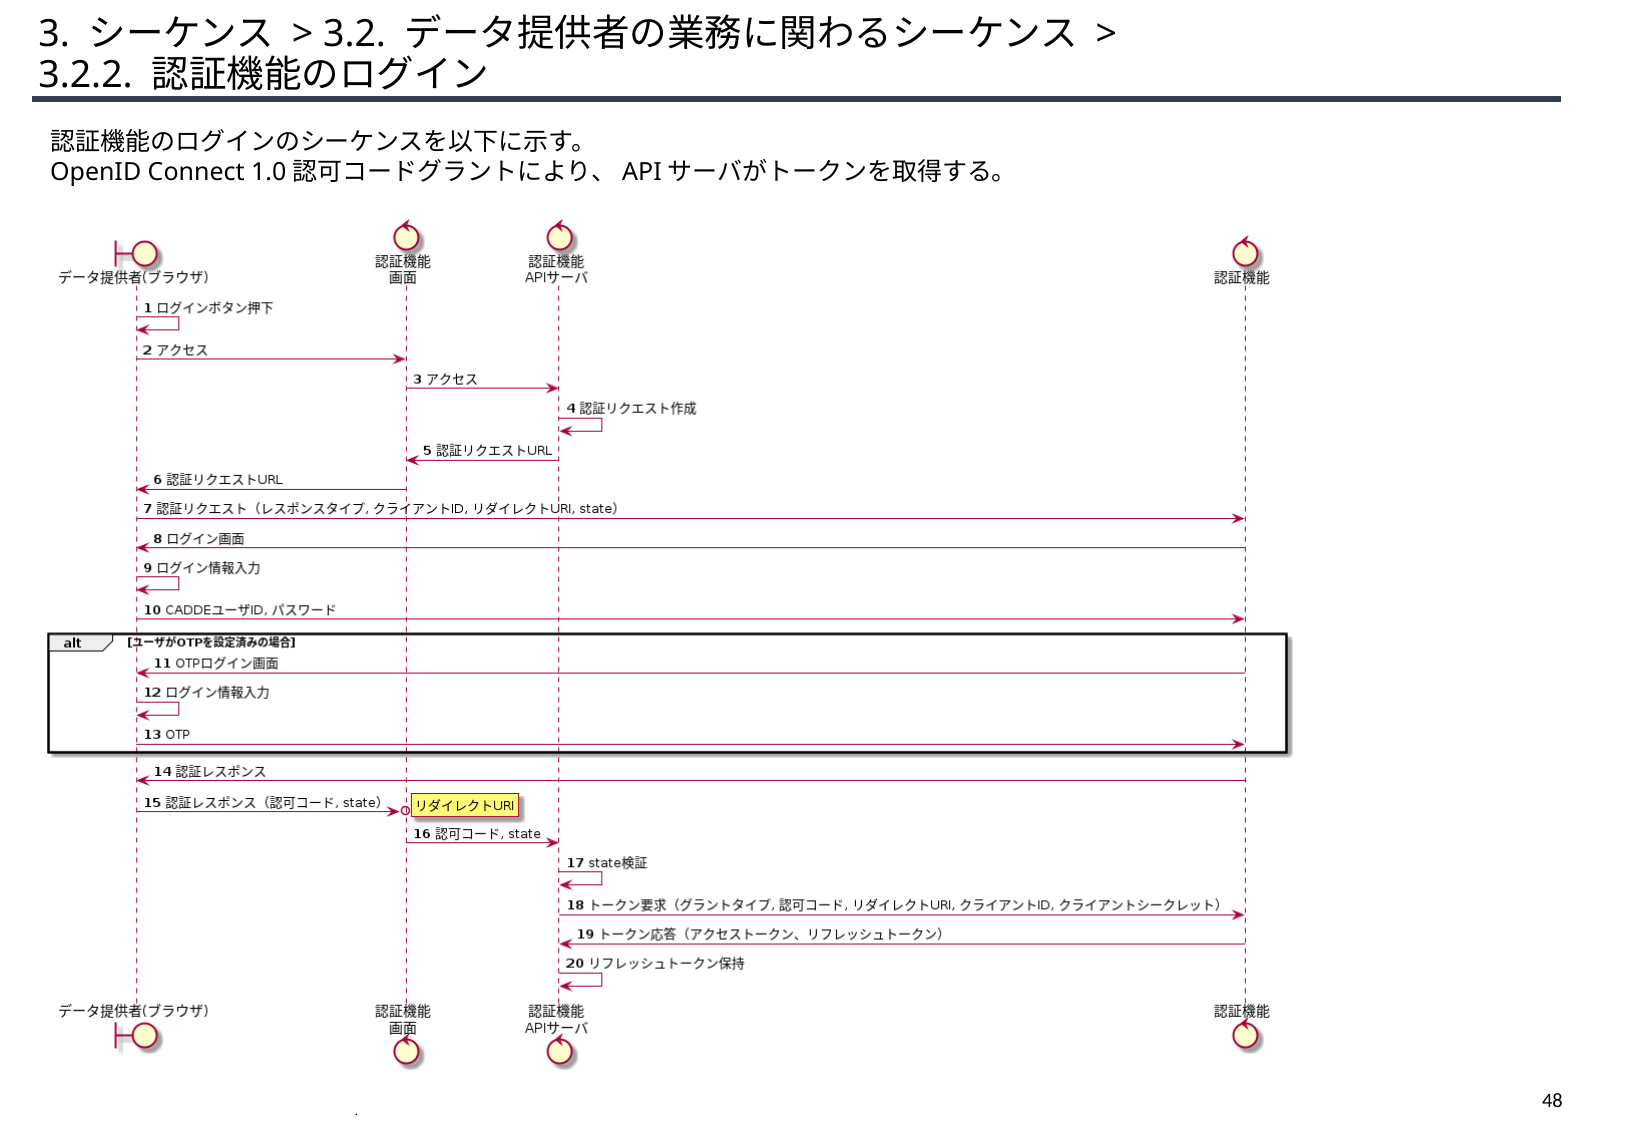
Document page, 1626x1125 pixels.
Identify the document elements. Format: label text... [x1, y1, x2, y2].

text_box 認証機能のログインのシーケンスを以下に示す。 OpenID Connect 1.0認可コードグラントにより、APIサーバがトークンを取得する。 [35, 118, 1498, 189]
picture [38, 216, 1300, 1076]
title 3. シーケンス > 3.2. データ提供者の業務に関わるシーケンス > 3.2.2. 認証機能のログイン [38, 19, 1526, 91]
